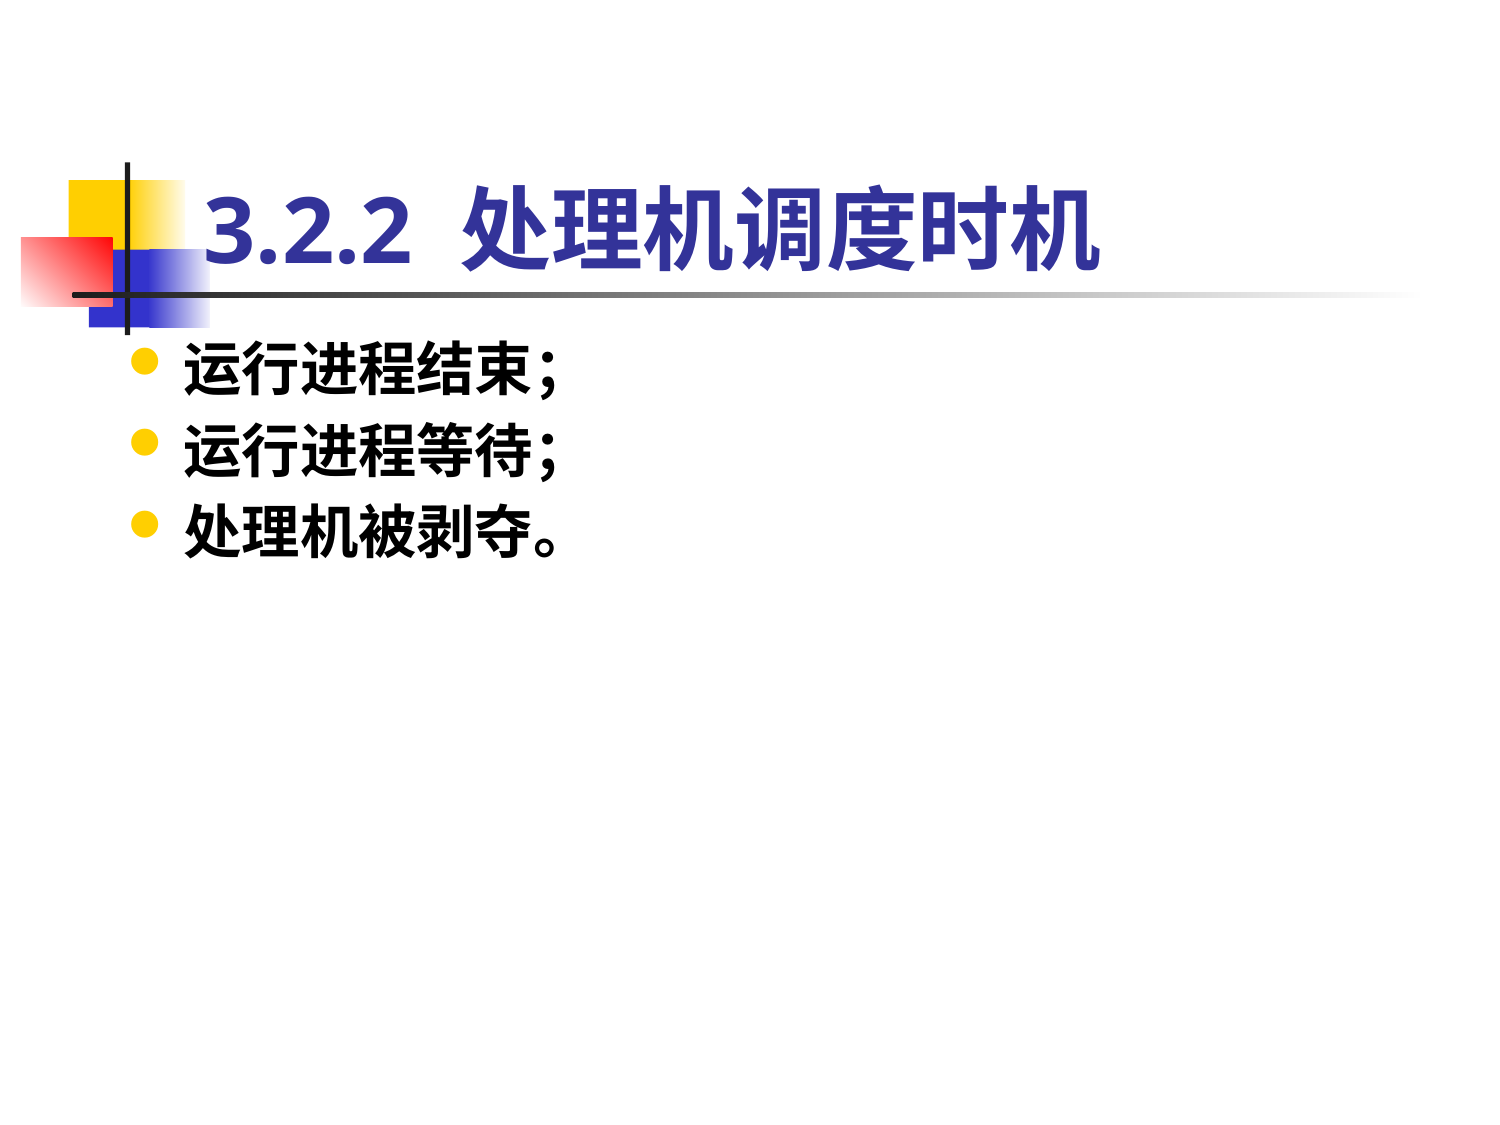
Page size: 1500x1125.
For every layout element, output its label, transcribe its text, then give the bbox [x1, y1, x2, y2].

title 3.2.2 处理机调度时机 [188, 101, 1468, 289]
text_box 运行进程结束； 运行进程等待； 处理机被剥夺。 [112, 324, 1388, 515]
